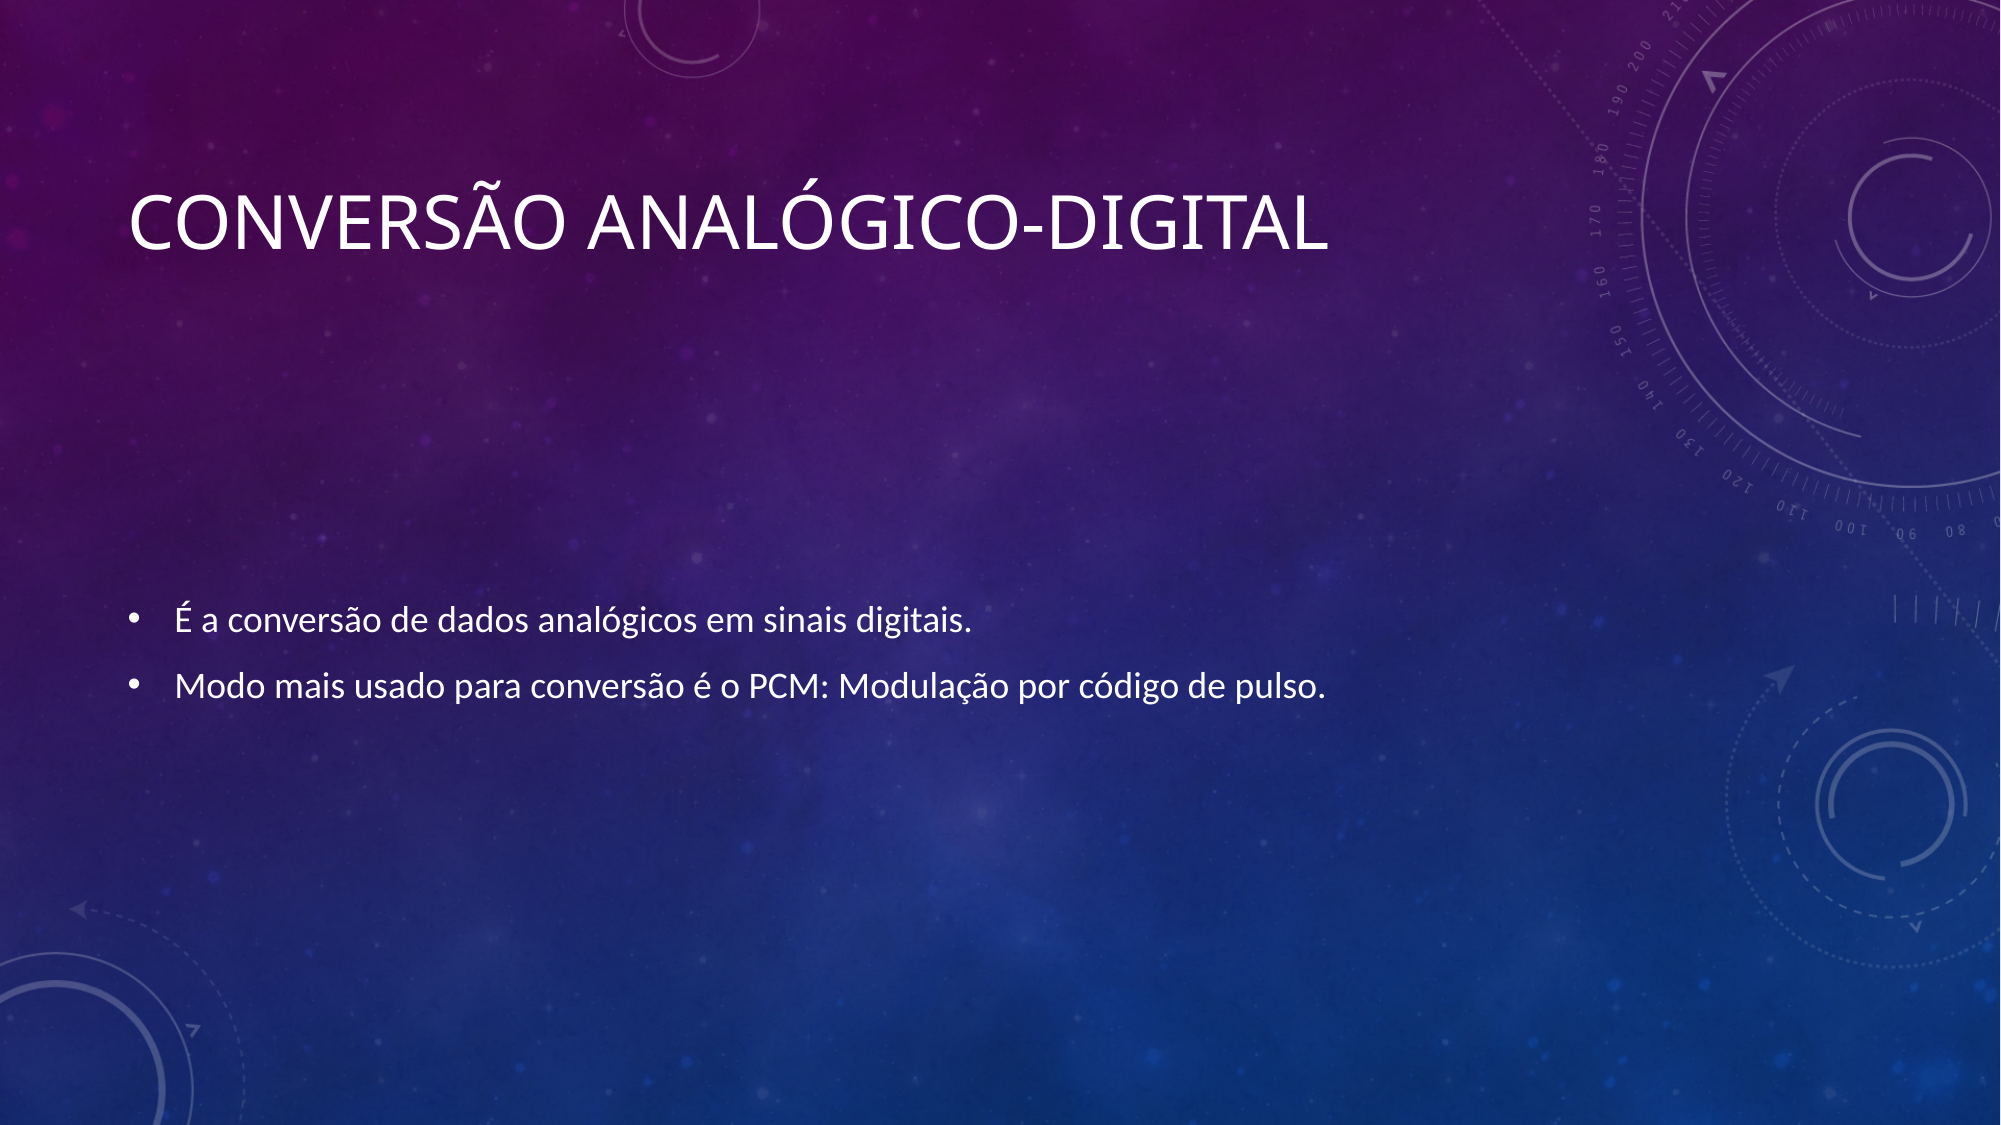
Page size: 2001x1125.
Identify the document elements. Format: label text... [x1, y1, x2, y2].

picture [0, 0, 2001, 1125]
title Conversão analógico-digital [112, 99, 1775, 339]
list É a conversão de dados analógicos em sinais digitais. Modo mais usado para conversão é o PCM: Modulação por código de pulso. [112, 351, 1775, 950]
